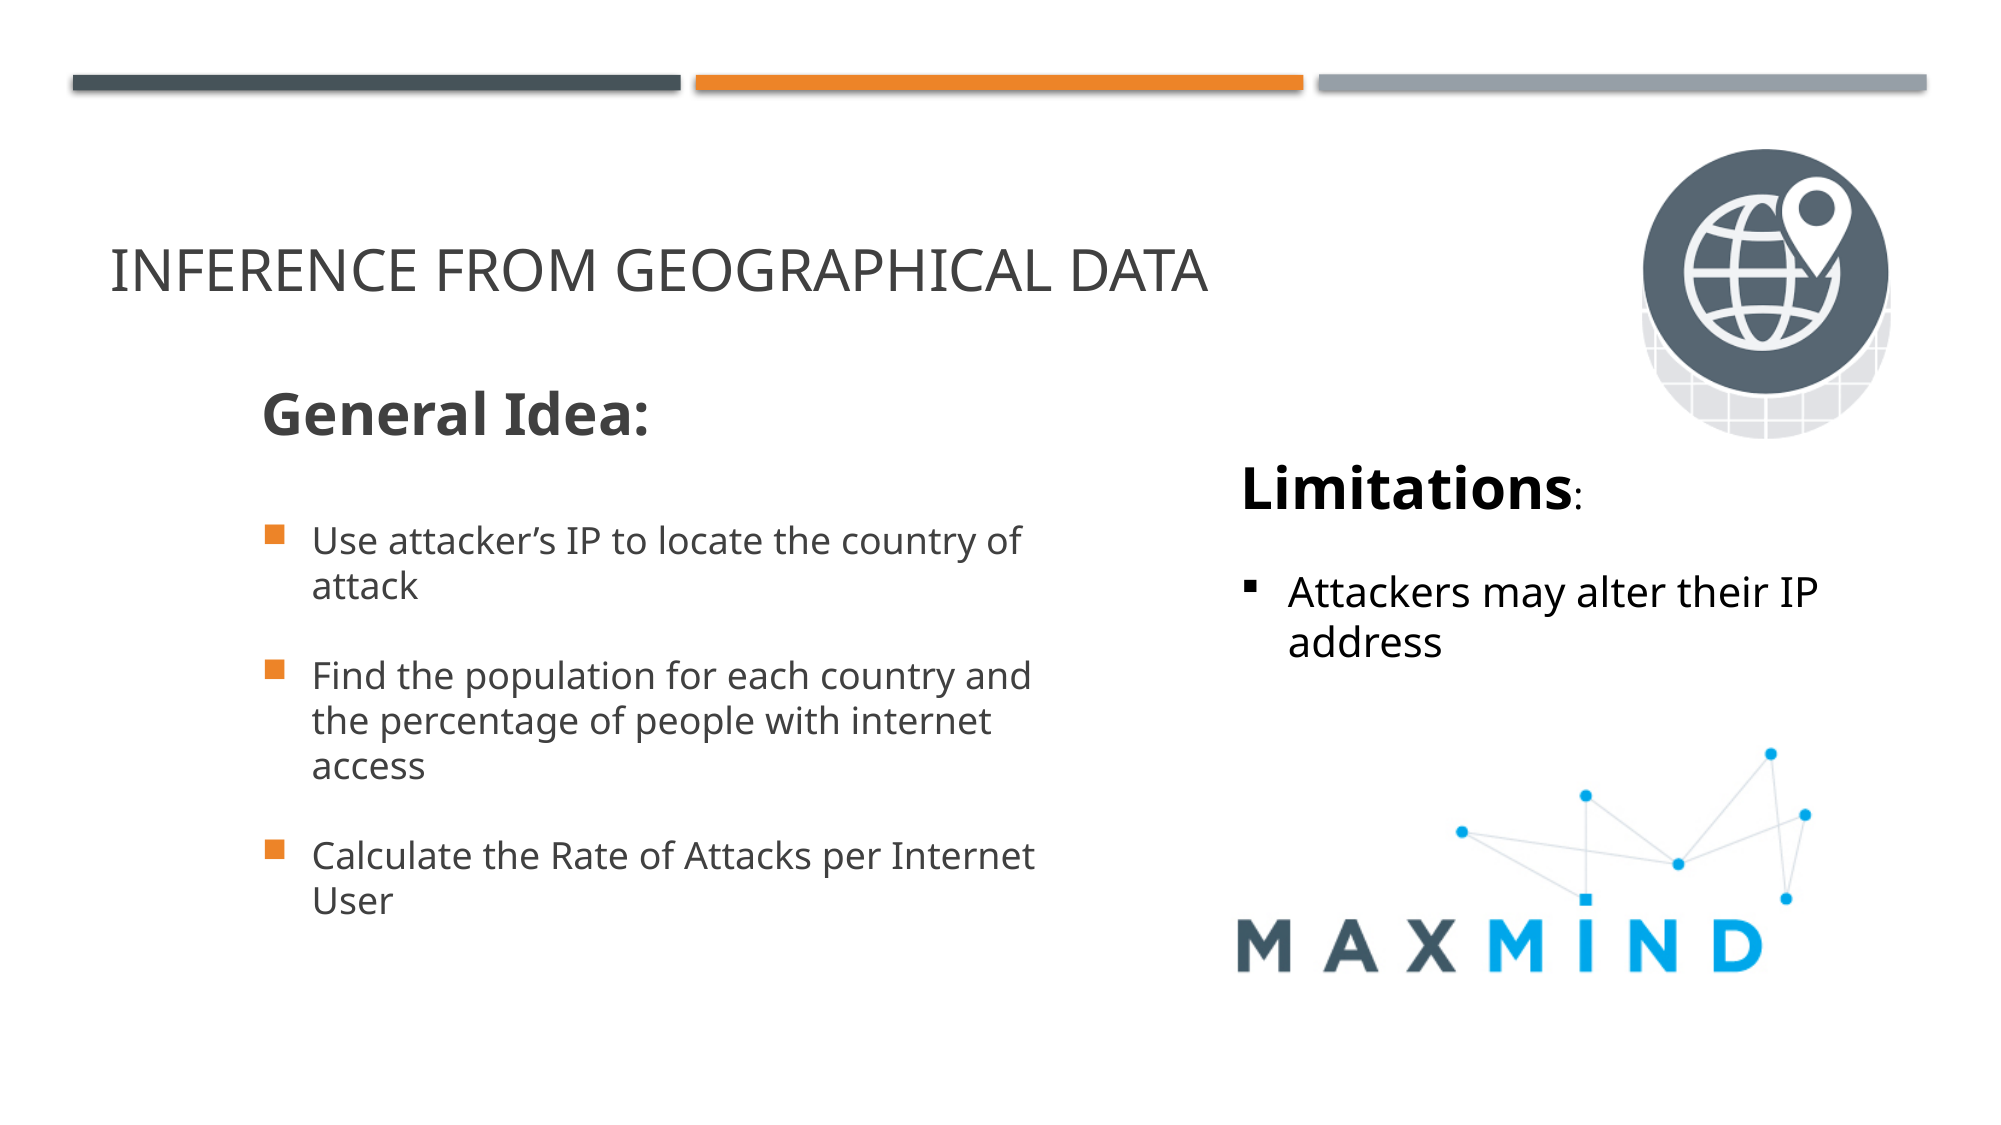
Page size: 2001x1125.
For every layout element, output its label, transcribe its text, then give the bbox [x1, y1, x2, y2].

picture [1641, 148, 1893, 441]
picture [1225, 731, 1827, 1006]
text_box Limitations: Attackers may alter their IP address [1226, 303, 2000, 904]
title Inference from geographical data [95, 115, 1905, 311]
list General Idea: Use attacker’s IP to locate the country of attack Find the population for each country and the percentage of people with internet access Calculate the Rate of Attacks per Internet User [246, 341, 1066, 1024]
